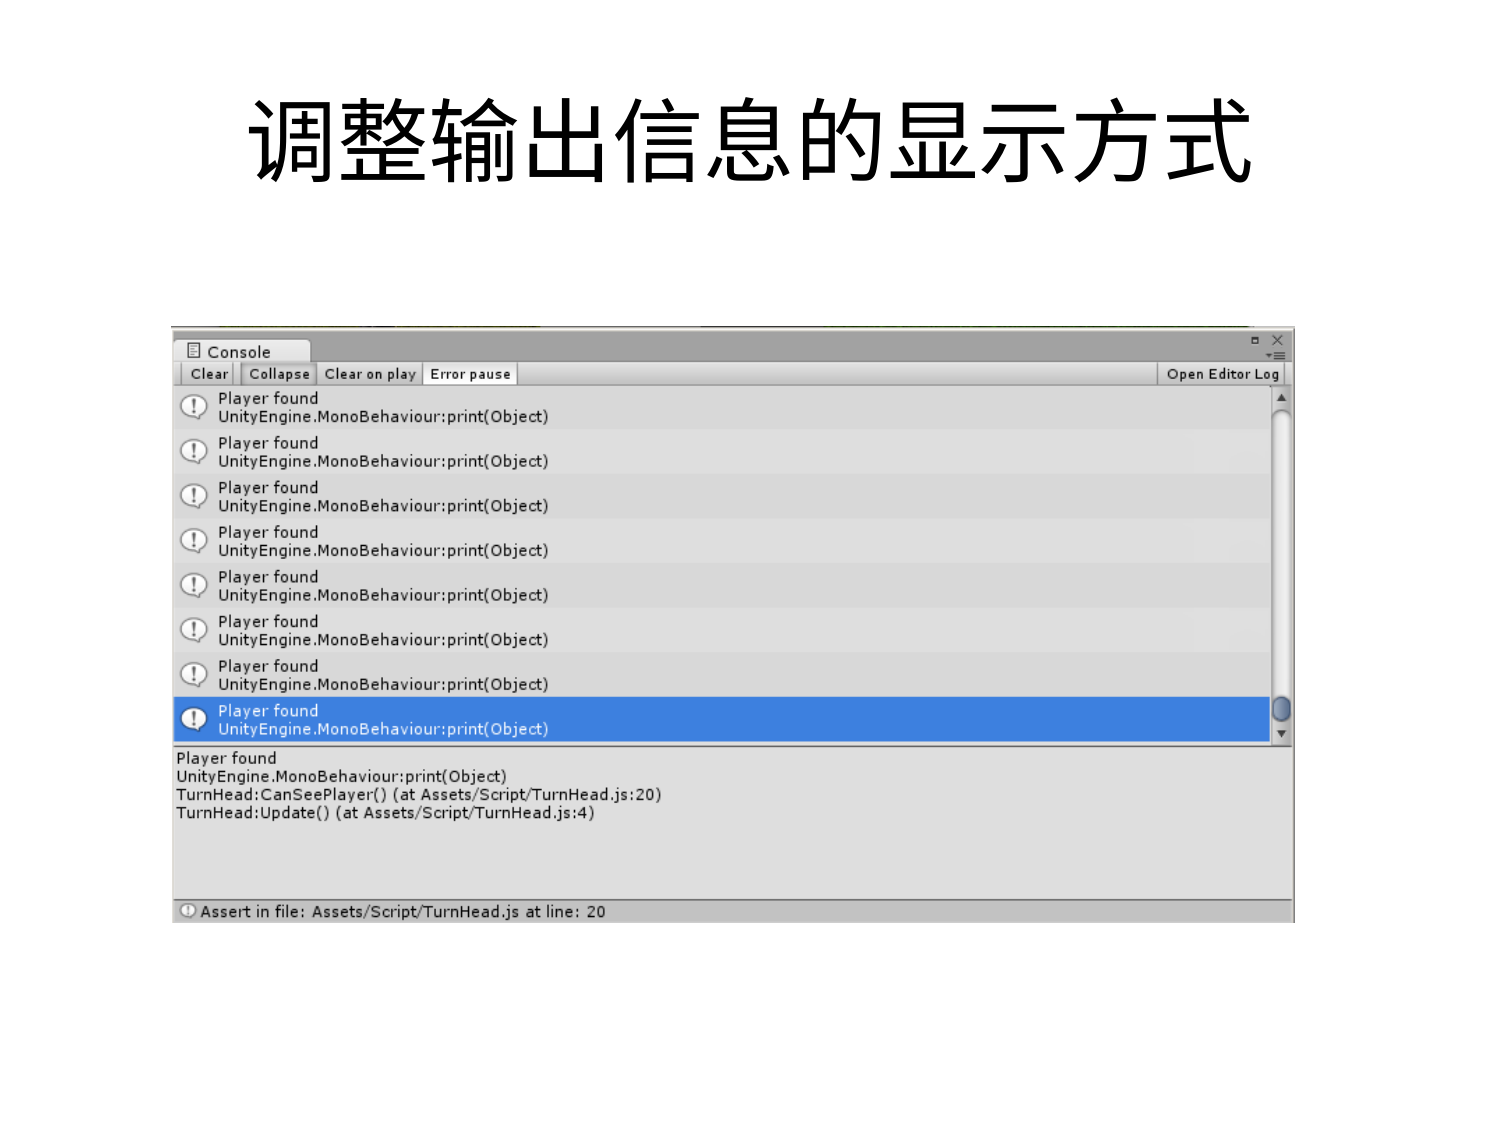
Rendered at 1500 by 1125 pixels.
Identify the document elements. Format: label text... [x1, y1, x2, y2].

picture [170, 326, 1296, 923]
title 调整输出信息的显示方式 [75, 45, 1425, 233]
